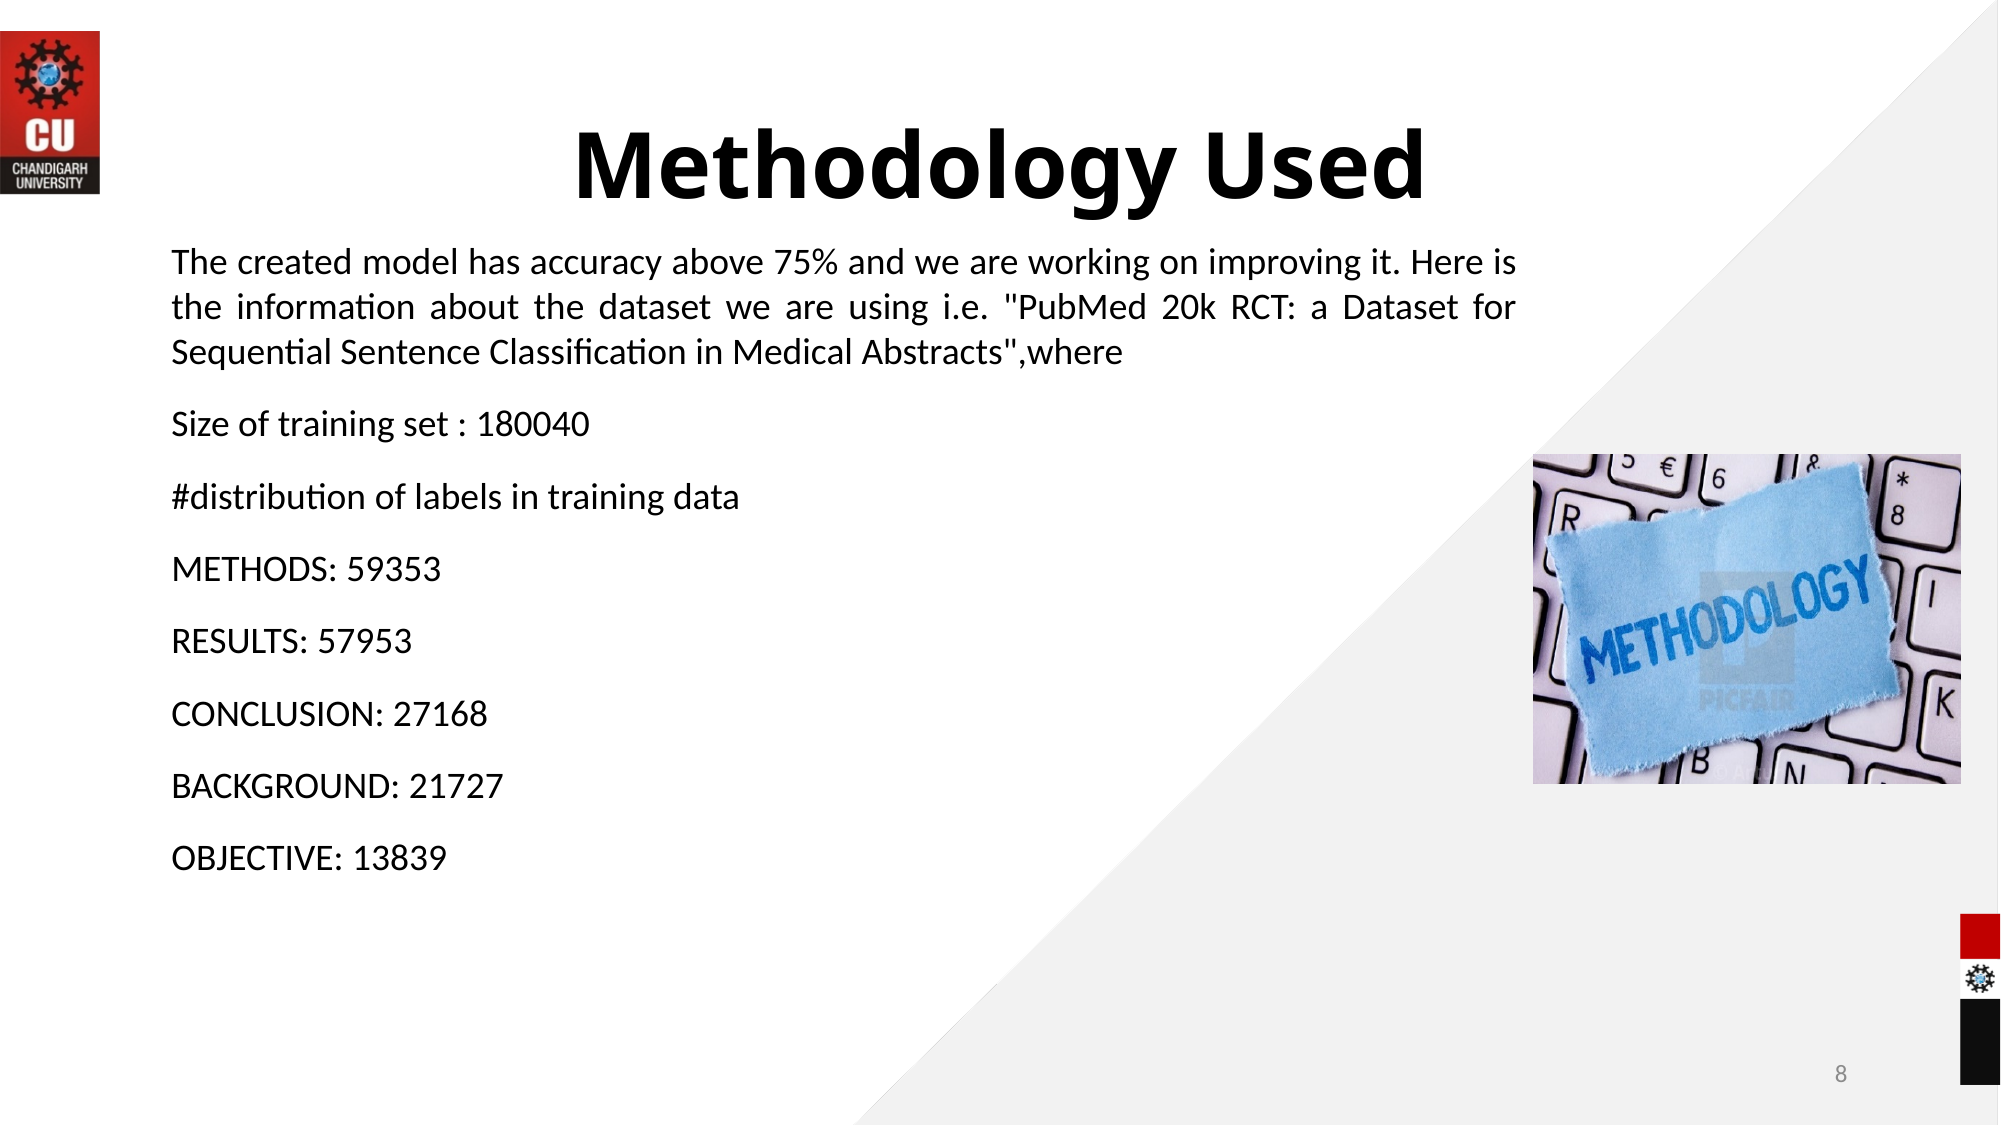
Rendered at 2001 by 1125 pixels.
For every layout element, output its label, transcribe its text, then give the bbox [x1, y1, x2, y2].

slide_number 8 [1412, 1042, 1863, 1103]
title Methodology Used [137, 59, 1863, 278]
list The created model has accuracy above 75% and we are working on improving it. Here is the information about the dataset we are using i.e. "PubMed 20k RCT: a Dataset for Sequential Sentence Classification in Medical Abstracts",where Size of training set : 180040 #distribution of labels in training data METHODS: 59353 RESULTS: 57953 CONCLUSION: 27168 BACKGROUND: 21727 OBJECTIVE: 13839 [137, 229, 1534, 1043]
picture [0, 0, 2001, 1125]
